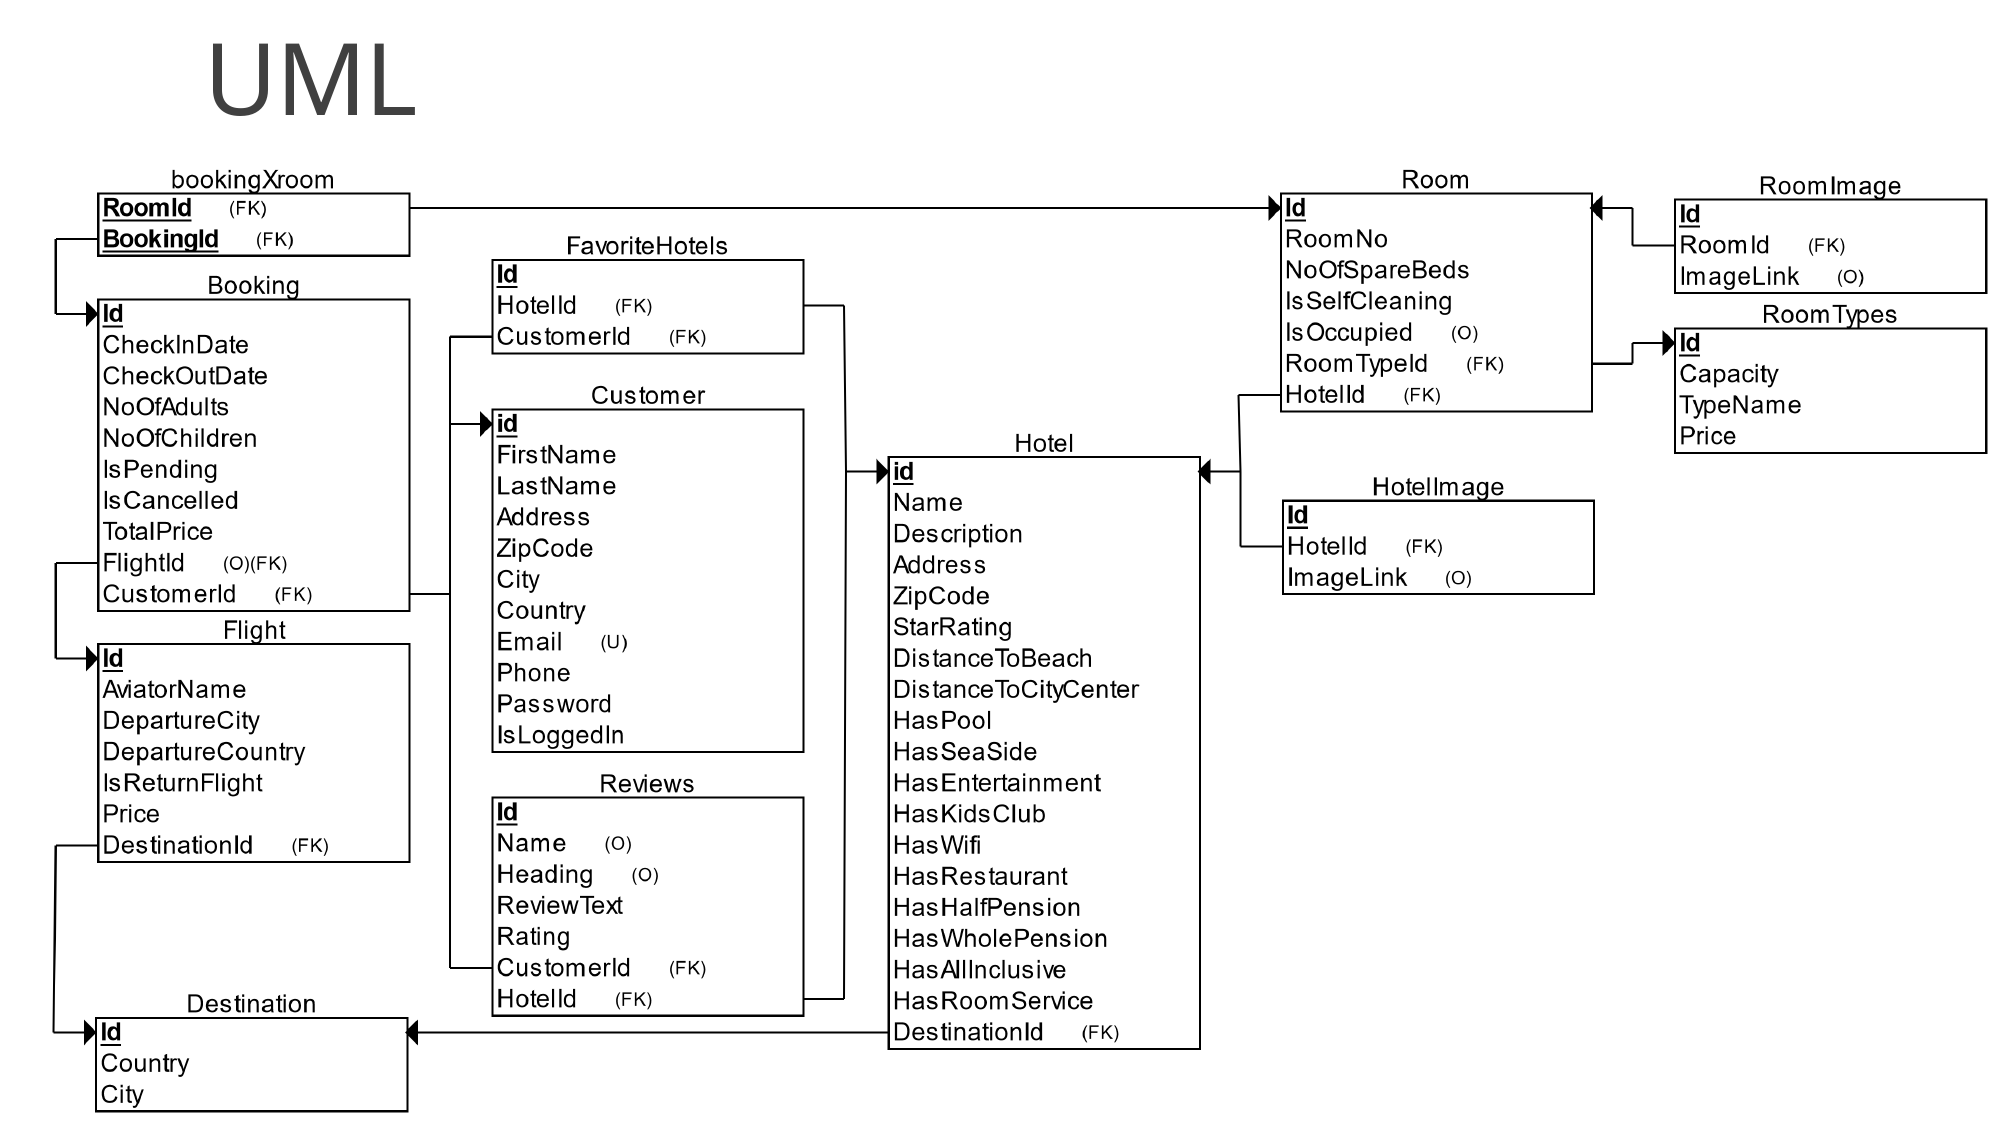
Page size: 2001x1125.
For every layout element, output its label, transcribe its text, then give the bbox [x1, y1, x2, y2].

title UML [189, 22, 1840, 143]
picture [0, 147, 2000, 1125]
